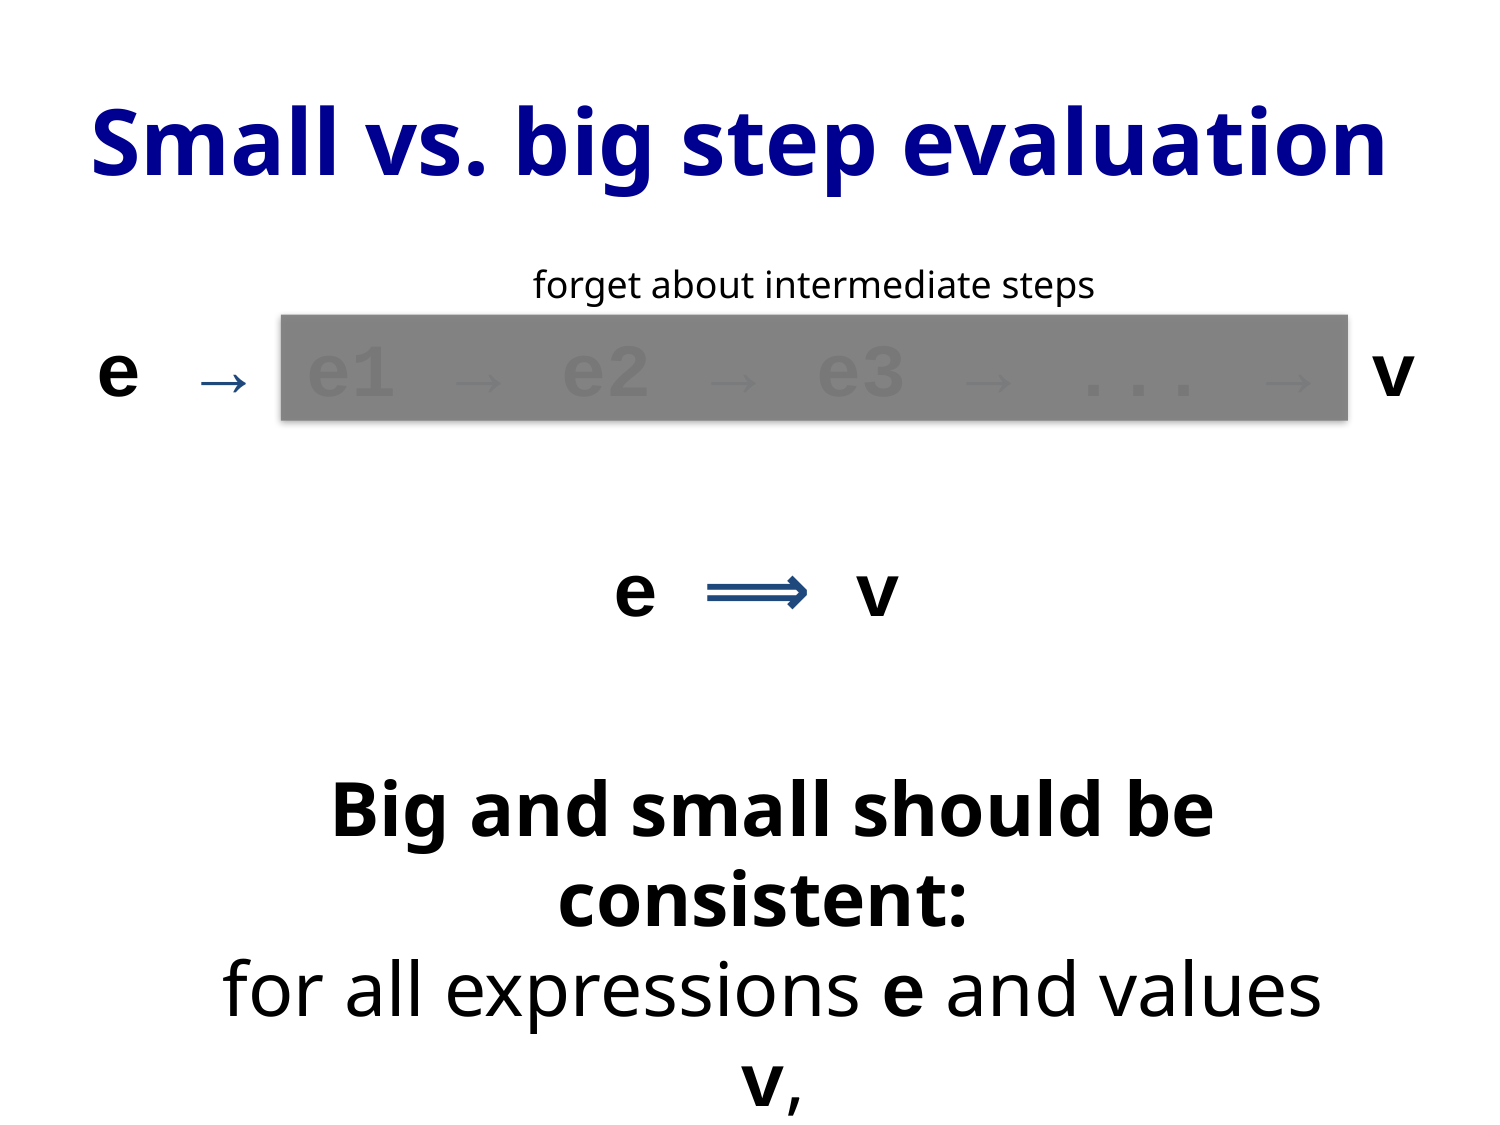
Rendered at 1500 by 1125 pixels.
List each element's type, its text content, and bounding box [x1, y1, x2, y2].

text_box e → e1 → e2 → e3 → ... → v [82, 314, 275, 420]
text_box e → e1 → e2 → e3 → ... → v [1353, 314, 1432, 420]
title Small vs. big step evaluation [75, 45, 1425, 233]
text_box Big and small should be consistent: for all expressions e and values v, e ⟹ v if and only if e →* v [198, 753, 1348, 1125]
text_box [280, 253, 1349, 421]
text_box e ⟹ v [598, 534, 916, 639]
